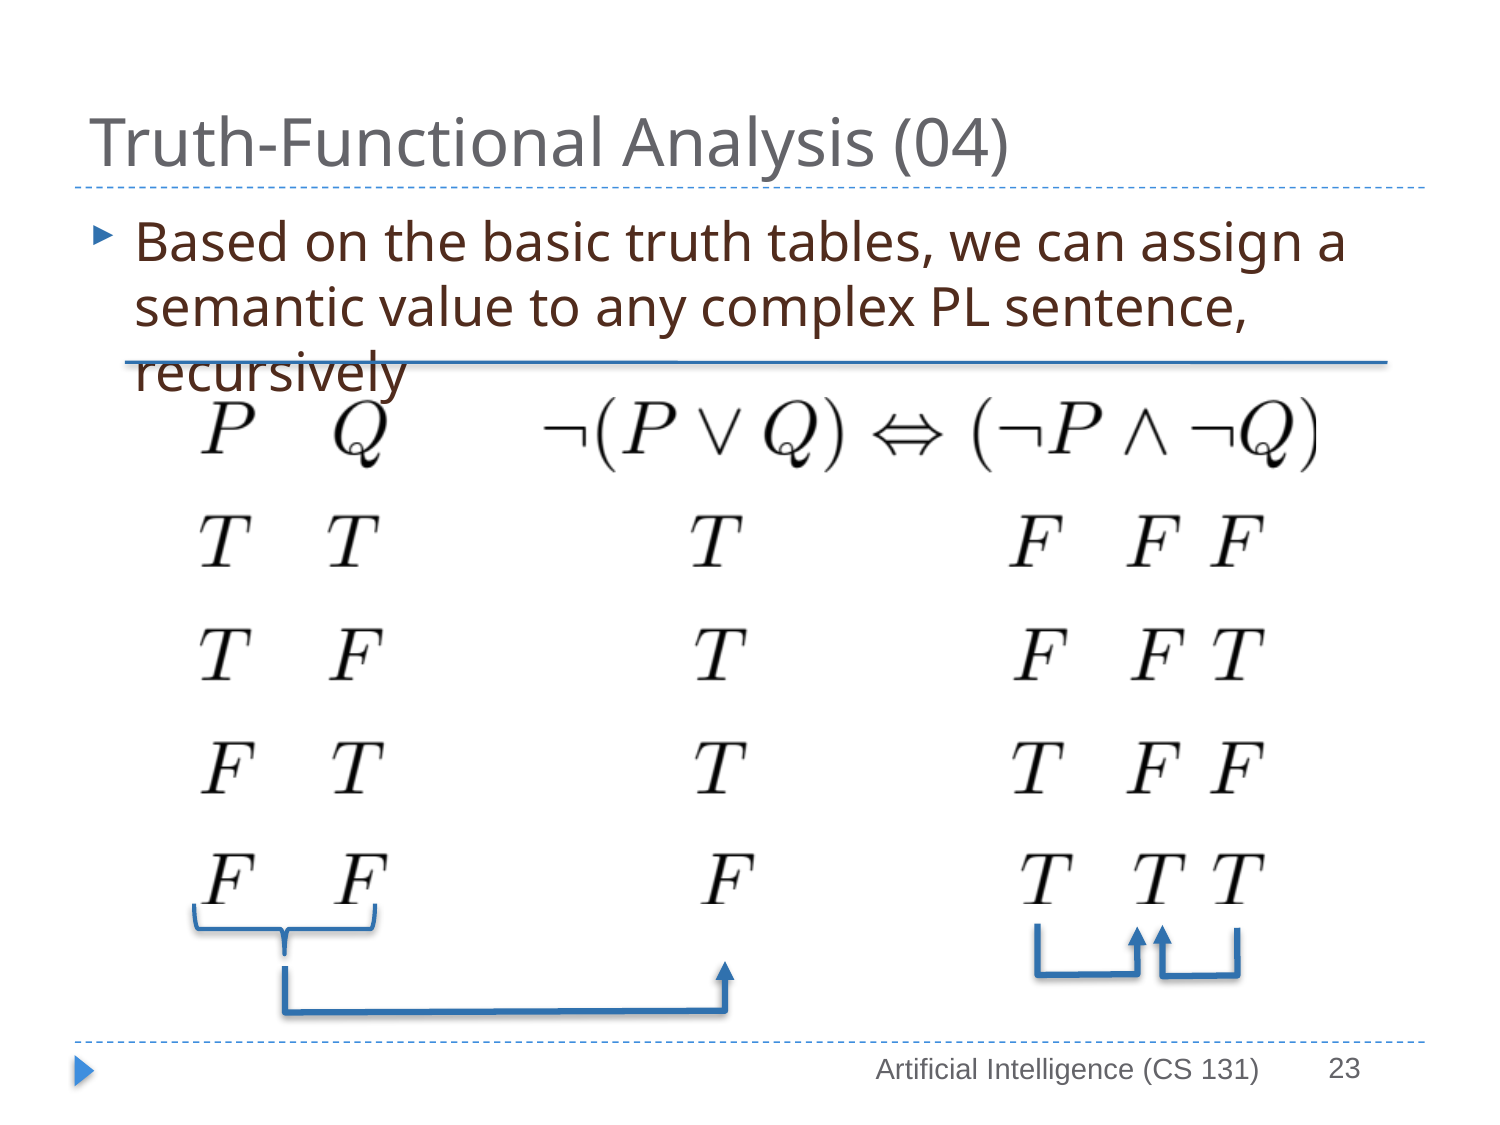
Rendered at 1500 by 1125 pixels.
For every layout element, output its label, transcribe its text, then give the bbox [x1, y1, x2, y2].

text_box [1035, 923, 1144, 977]
text_box [283, 961, 732, 1015]
list Based on the basic truth tables, we can assign a semantic value to any complex PL sentence, recursively [75, 200, 1425, 1010]
text_box [1156, 924, 1240, 978]
text_box [192, 903, 377, 956]
slide_number 23 [1212, 1042, 1376, 1103]
footer Artificial Intelligence (CS 131) [575, 1042, 1212, 1103]
title Truth-Functional Analysis (04) [75, 24, 1425, 188]
picture [199, 397, 1317, 904]
